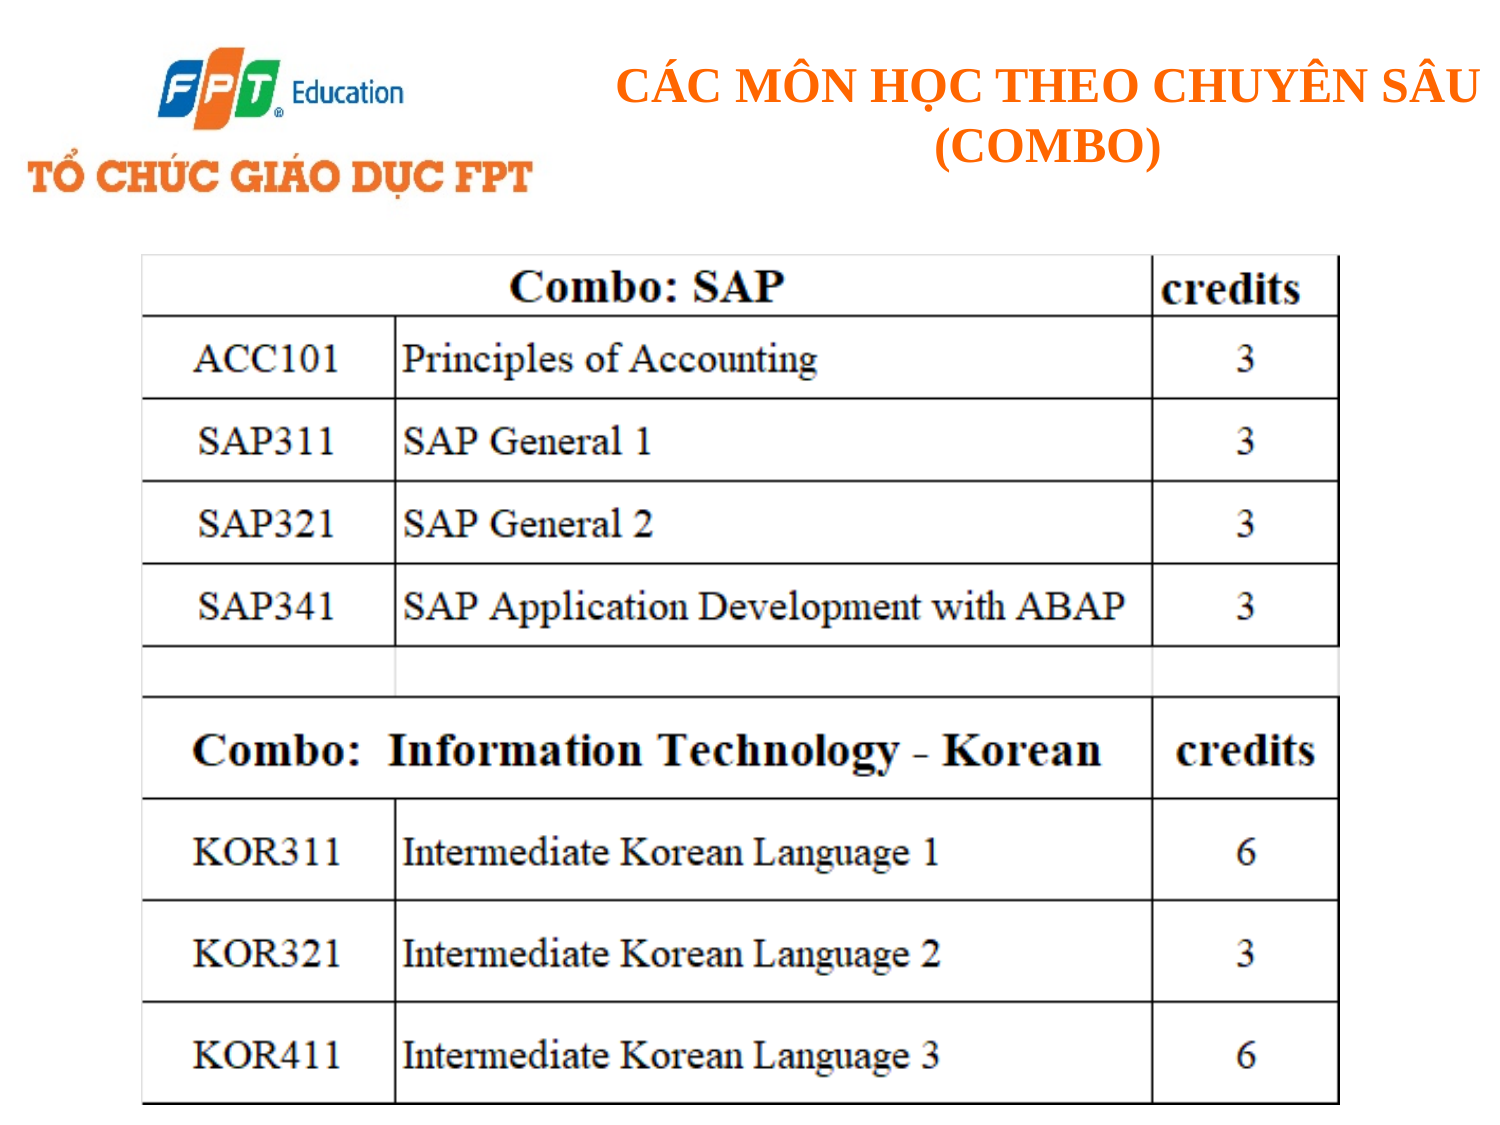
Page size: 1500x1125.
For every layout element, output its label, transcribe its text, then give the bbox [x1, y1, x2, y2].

text_box CÁC MÔN HỌC THEO CHUYÊN SÂU (COMBO) [571, 45, 1500, 233]
picture [141, 254, 1340, 1105]
picture [0, 20, 587, 220]
